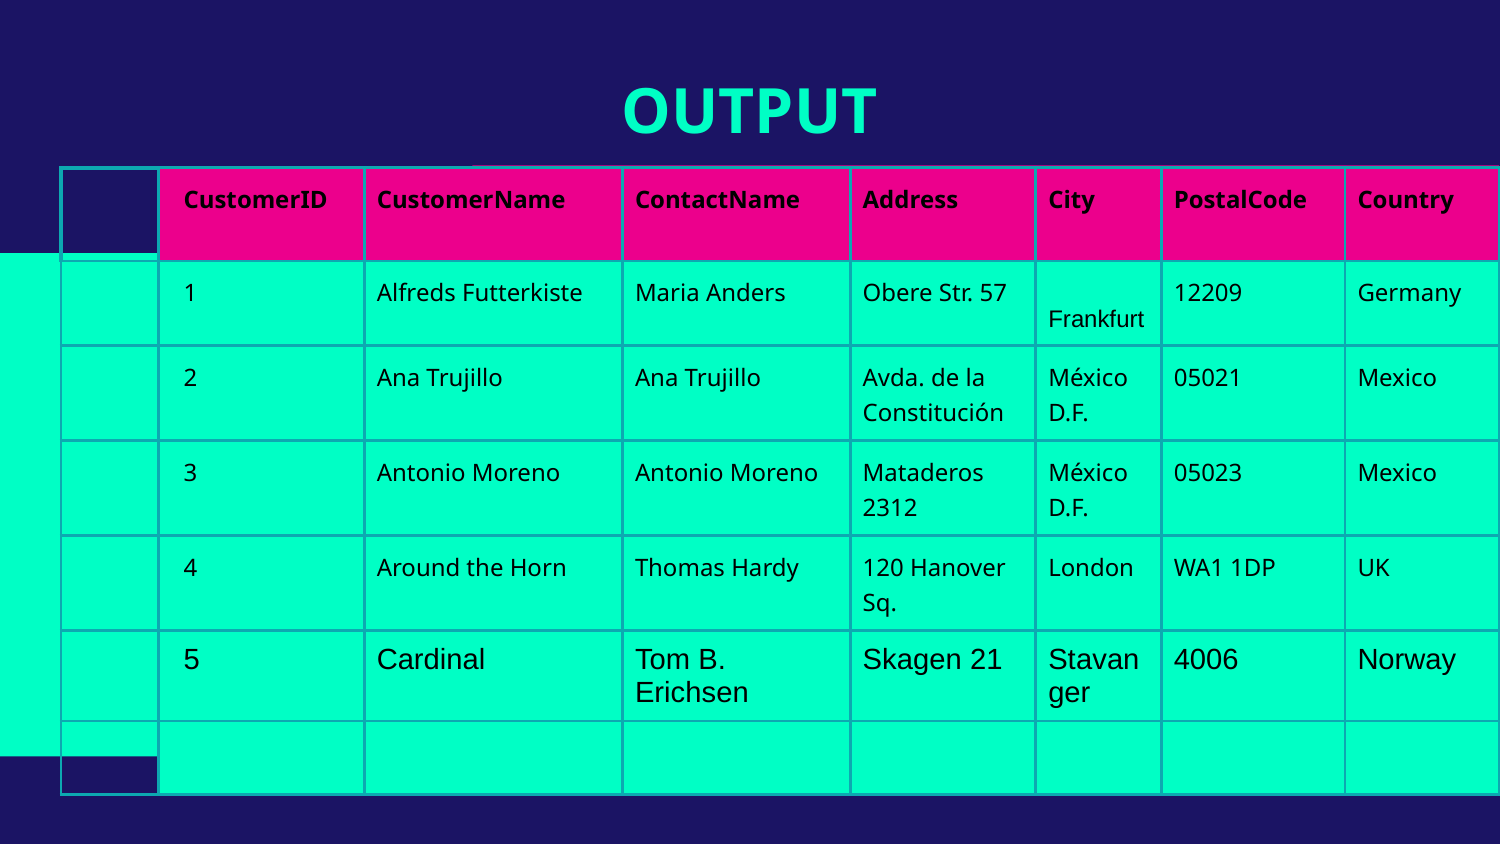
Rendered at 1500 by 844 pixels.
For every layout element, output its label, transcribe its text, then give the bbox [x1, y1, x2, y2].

table_cell [62, 537, 157, 629]
table_cell 05023 [1163, 442, 1344, 534]
table_header PostalCode [1163, 169, 1344, 260]
table_cell [852, 722, 1034, 793]
table_header City [1037, 169, 1160, 260]
table_header ContactName [624, 169, 849, 260]
table_cell Cardinal [366, 632, 621, 720]
table_cell Germany [1346, 262, 1498, 344]
table_cell Mexico [1346, 347, 1498, 439]
table_cell Thomas Hardy [624, 537, 849, 629]
table_header [63, 170, 157, 260]
table_cell Obere Str. 57 [852, 262, 1034, 344]
table_cell London [1037, 537, 1160, 629]
table_cell 2 [160, 347, 363, 439]
table_cell 5 [160, 632, 363, 720]
table_cell WA1 1DP [1163, 537, 1344, 629]
table_cell Mataderos 2312 [852, 442, 1034, 534]
table_cell Antonio Moreno [366, 442, 621, 534]
table_cell Maria Anders [624, 262, 849, 344]
table_cell México D.F. [1037, 347, 1160, 439]
title OUTPUT [209, 56, 1291, 166]
table_cell UK [1346, 537, 1498, 629]
table_cell Mexico [1346, 442, 1498, 534]
table_cell 4 [160, 537, 363, 629]
table_cell [62, 632, 157, 720]
table_cell México D.F. [1037, 442, 1160, 534]
table_cell Skagen 21 [852, 632, 1034, 720]
table_cell Antonio Moreno [624, 442, 849, 534]
table_header Country [1346, 169, 1498, 260]
text_box [0, 253, 60, 757]
table_cell [1037, 722, 1160, 793]
table_cell 3 [160, 442, 363, 534]
table_cell Frankfurt [1037, 262, 1160, 344]
table_cell [62, 442, 157, 534]
table_cell 4006 [1163, 632, 1344, 720]
table_cell [62, 262, 157, 344]
table_header CustomerName [366, 169, 621, 260]
table_cell [1163, 722, 1344, 793]
table_cell [62, 347, 157, 439]
table_cell 12209 [1163, 262, 1344, 344]
table_cell Avda. de la Constitución [852, 347, 1034, 439]
table_cell Ana Trujillo [624, 347, 849, 439]
table_cell 120 Hanover Sq. [852, 537, 1034, 629]
table_cell [624, 722, 849, 793]
table_cell Around the Horn [366, 537, 621, 629]
table_cell Alfreds Futterkiste [366, 262, 621, 344]
table_header CustomerID [160, 169, 363, 260]
table_cell [62, 722, 157, 793]
table_cell [366, 722, 621, 793]
table_cell Ana Trujillo [366, 347, 621, 439]
table_cell Norway [1346, 632, 1498, 720]
table_header Address [852, 169, 1034, 260]
table_cell [1346, 722, 1498, 793]
table_cell 05021 [1163, 347, 1344, 439]
table_cell Stavanger [1037, 632, 1160, 720]
table_cell Tom B. Erichsen [624, 632, 849, 720]
table_cell [160, 722, 363, 793]
table_cell 1 [160, 262, 363, 344]
